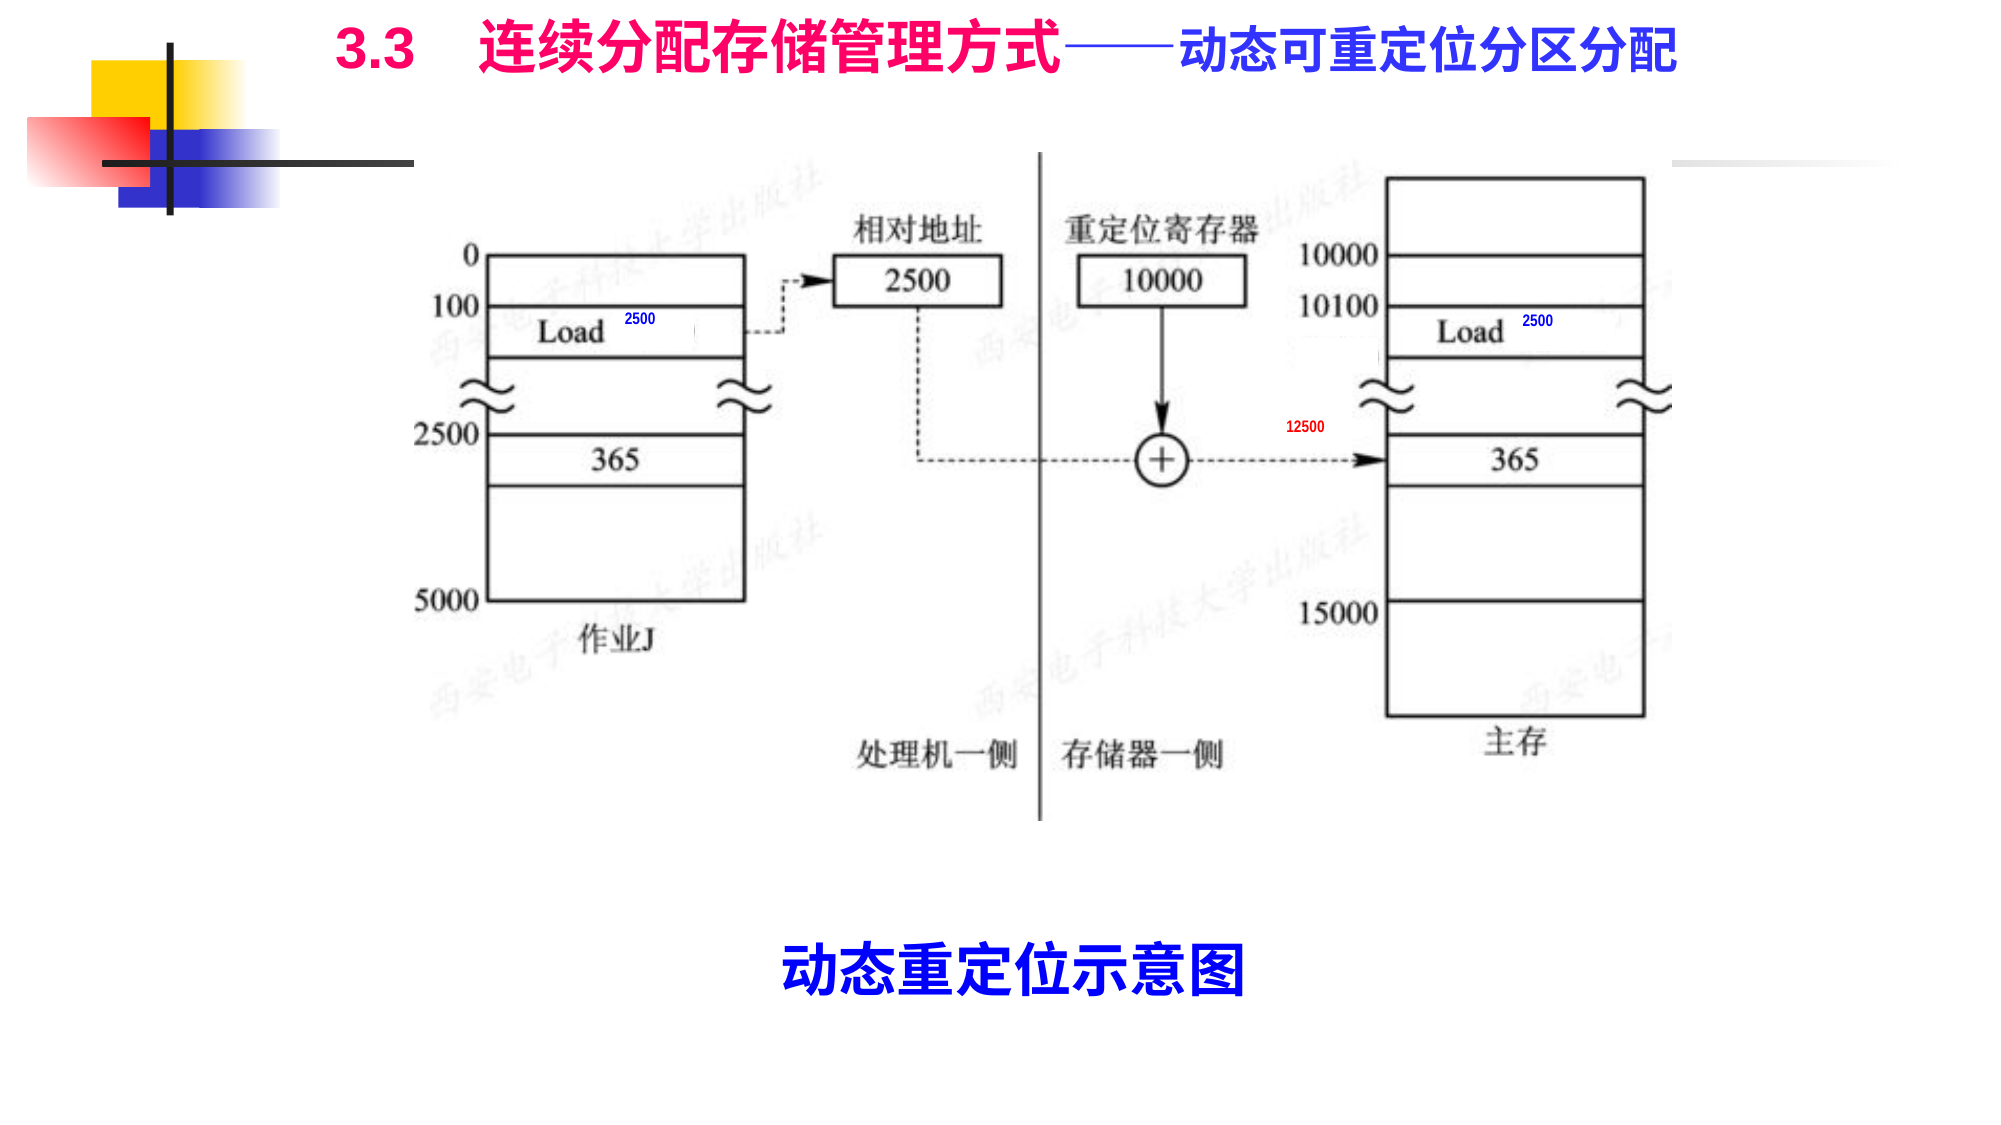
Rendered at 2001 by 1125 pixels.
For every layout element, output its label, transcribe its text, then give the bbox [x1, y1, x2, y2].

picture [413, 152, 1672, 822]
text_box 动态重定位示意图 [765, 925, 1399, 1004]
text_box 3.3 连续分配存储管理方式——动态可重定位分区分配 [320, 0, 1733, 88]
